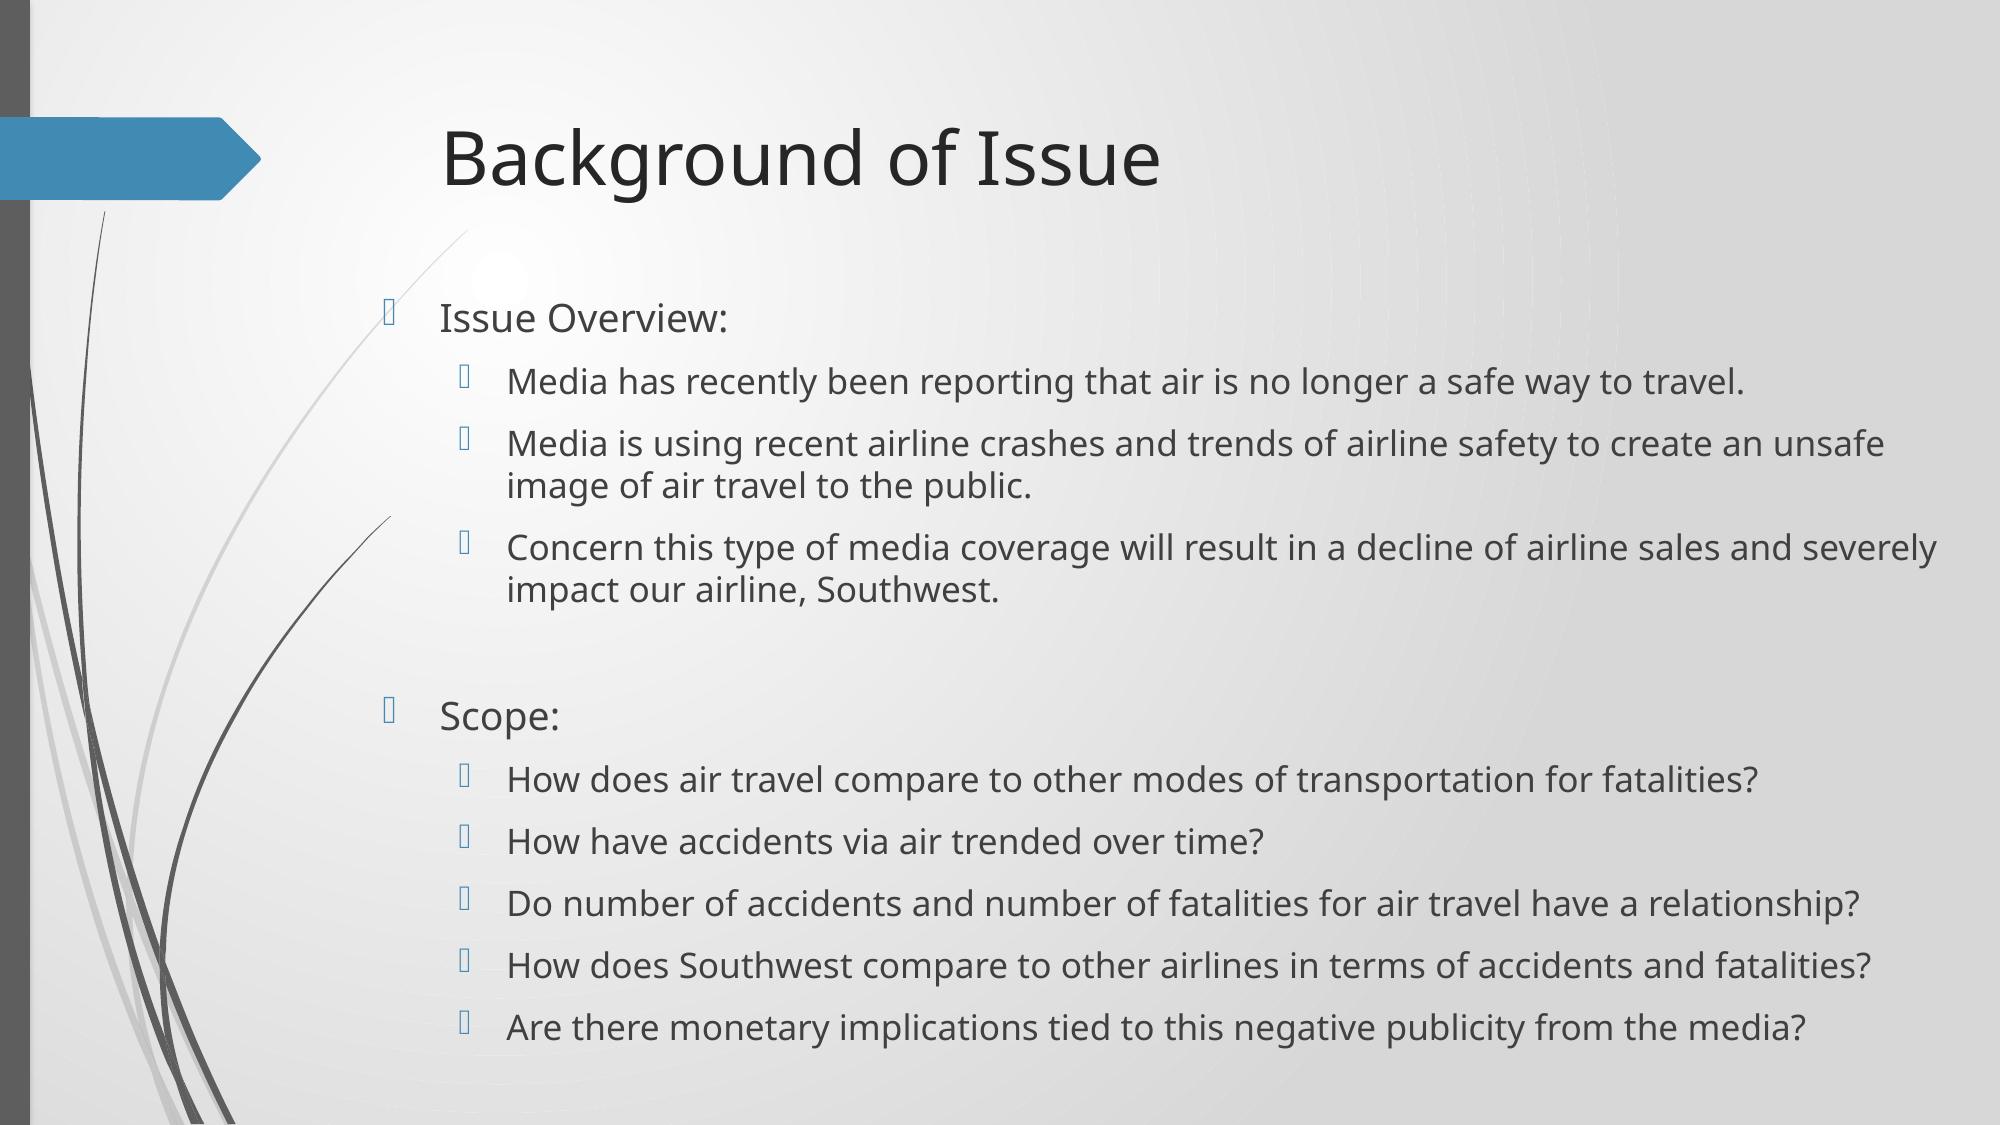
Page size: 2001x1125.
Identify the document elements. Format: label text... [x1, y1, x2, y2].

list Issue Overview: Media has recently been reporting that air is no longer a safe way to travel. Media is using recent airline crashes and trends of airline safety to create an unsafe image of air travel to the public. Concern this type of media coverage will result in a decline of airline sales and severely impact our airline, Southwest. Scope: How does air travel compare to other modes of transportation for fatalities? How have accidents via air trended over time? Do number of accidents and number of fatalities for air travel have a relationship? How does Southwest compare to other airlines in terms of accidents and fatalities? Are there monetary implications tied to this negative publicity from the media? [367, 285, 1983, 1058]
title Background of Issue [425, 102, 1888, 210]
